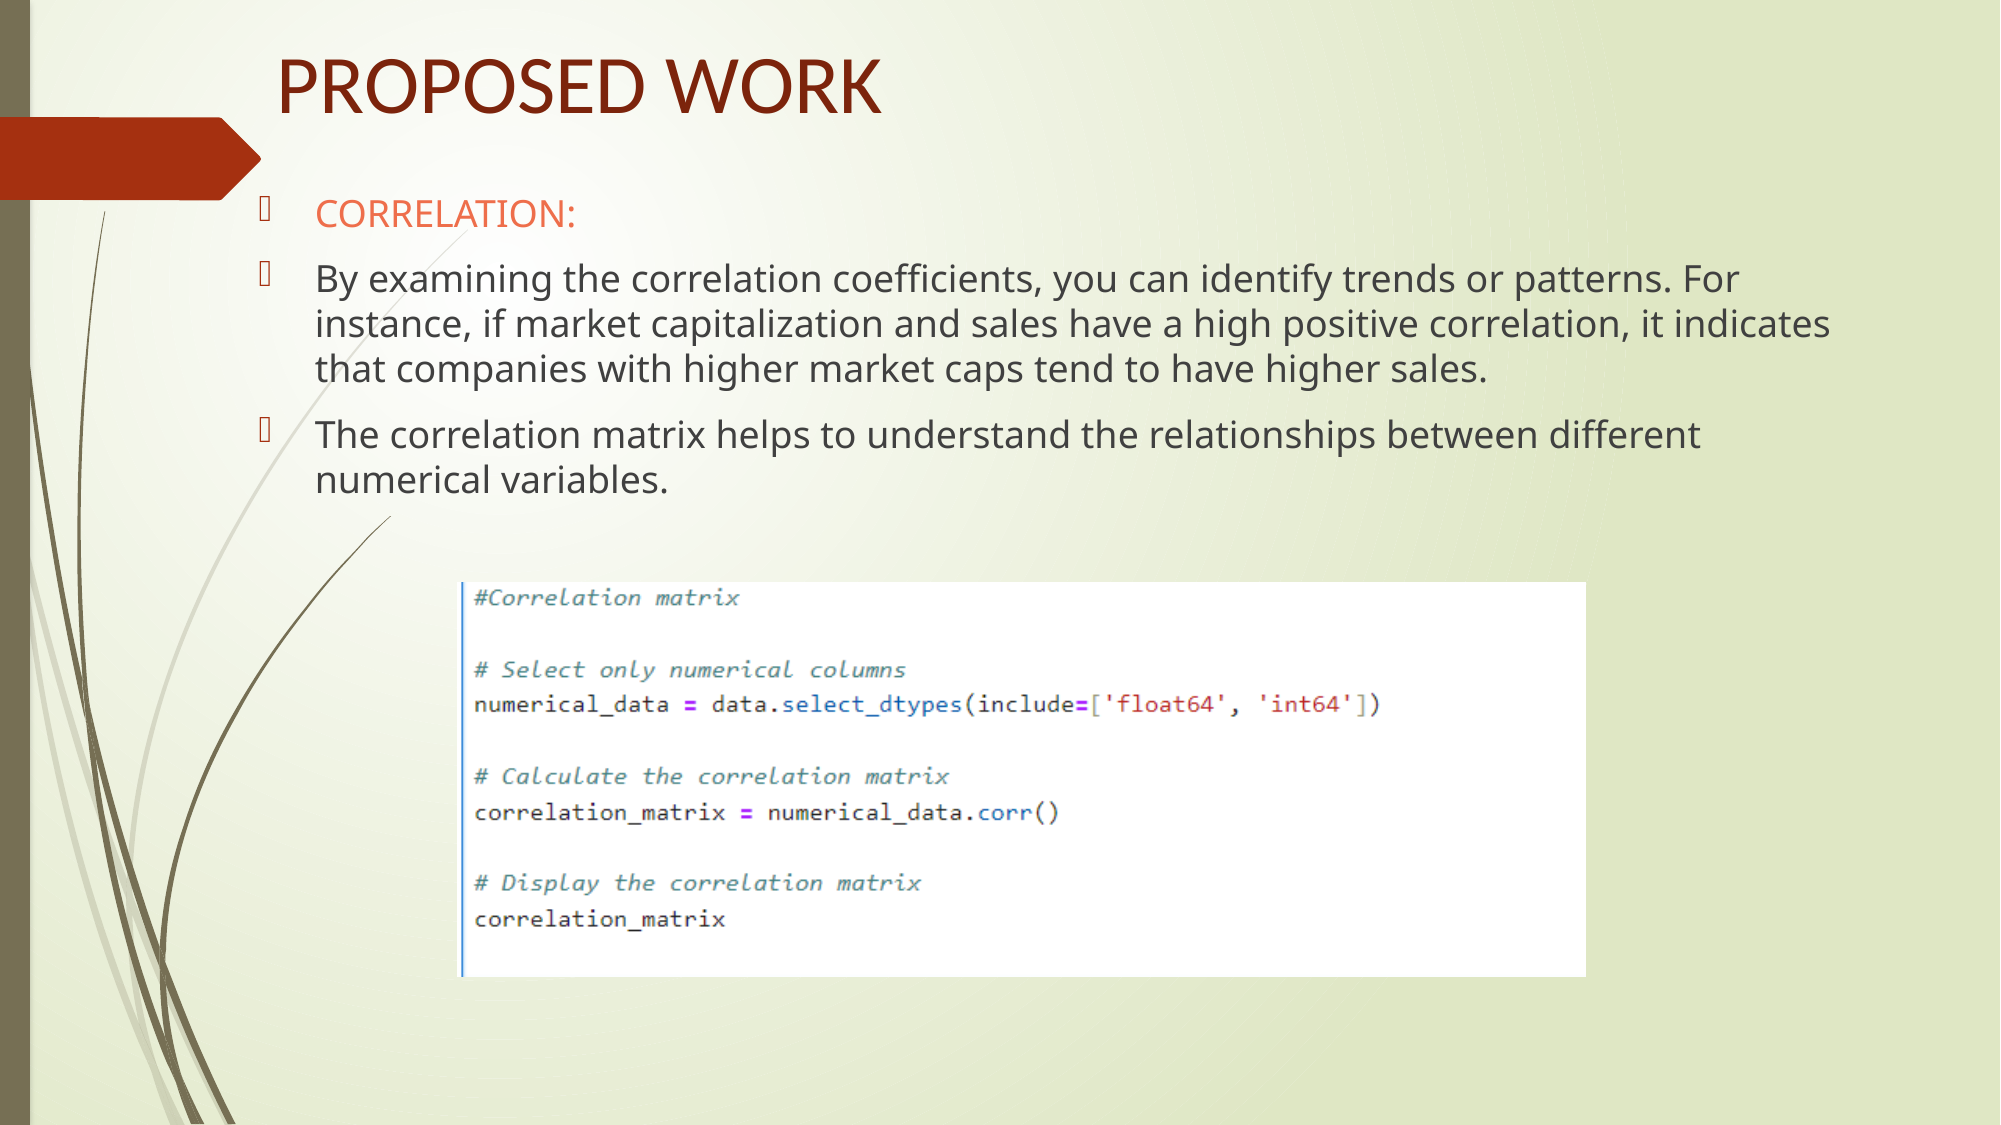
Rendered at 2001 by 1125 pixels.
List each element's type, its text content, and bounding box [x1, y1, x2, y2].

list CORRELATION: By examining the correlation coefficients, you can identify trends or patterns. For instance, if market capitalization and sales have a high positive correlation, it indicates that companies with higher market caps tend to have higher sales. The correlation matrix helps to understand the relationships between different numerical variables. [243, 182, 1887, 1014]
picture [457, 582, 1586, 977]
title PROPOSED WORK [261, 22, 1813, 182]
